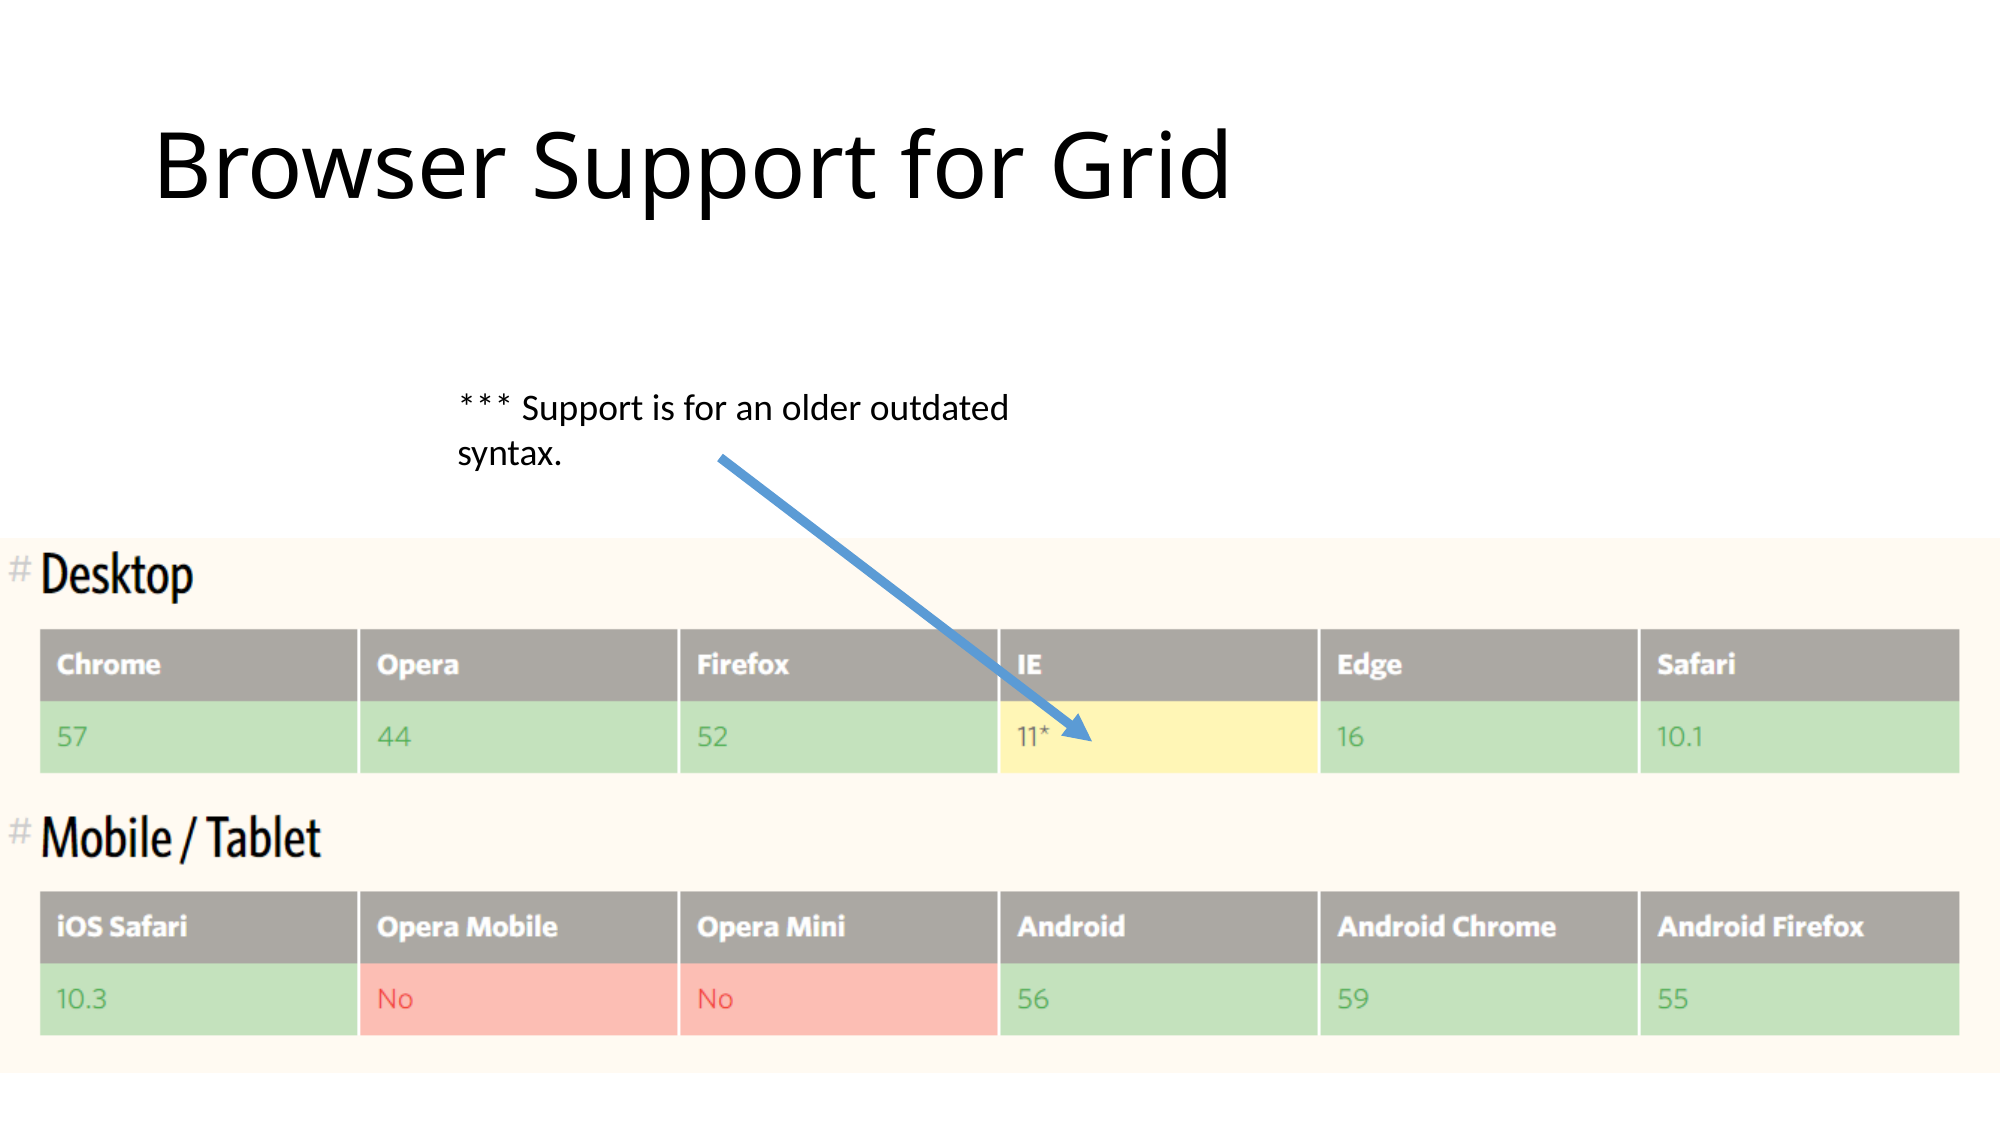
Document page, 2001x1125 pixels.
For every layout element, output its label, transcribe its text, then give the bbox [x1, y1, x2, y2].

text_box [719, 457, 1092, 742]
text_box *** Support is for an older outdated syntax. [442, 375, 1047, 480]
picture [0, 538, 2000, 1073]
title Browser Support for Grid [137, 59, 1863, 278]
